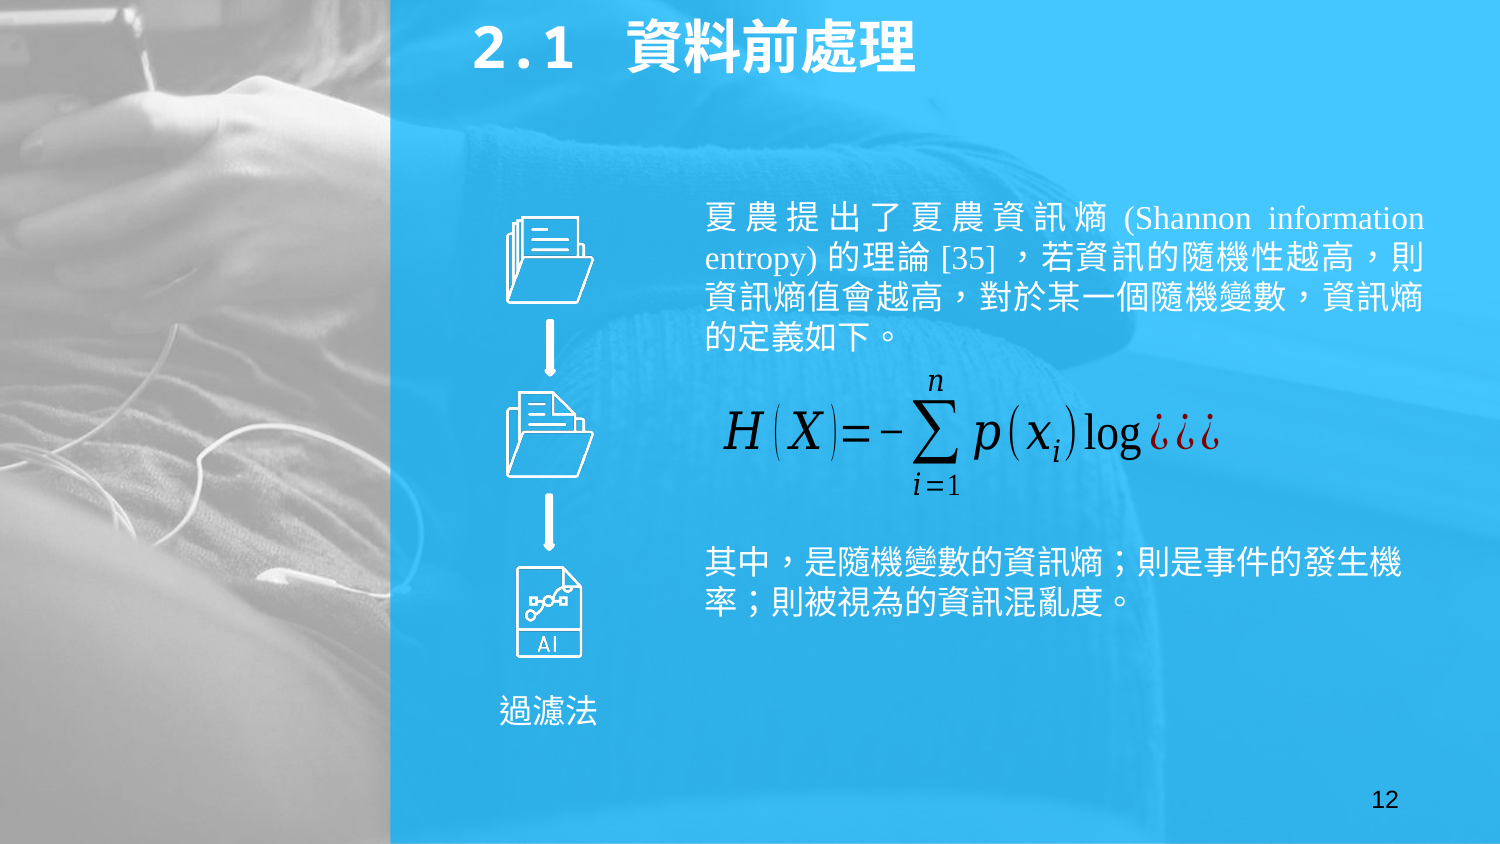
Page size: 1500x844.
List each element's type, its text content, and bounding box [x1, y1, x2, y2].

text_box [544, 319, 556, 377]
text_box [543, 493, 555, 552]
slide_number 12 [1076, 775, 1415, 821]
text_box 過濾法 [484, 683, 614, 738]
picture [390, 0, 1500, 844]
text_box 2.1 資料前處理 [456, 17, 1158, 95]
text_box … [0, 0, 390, 844]
